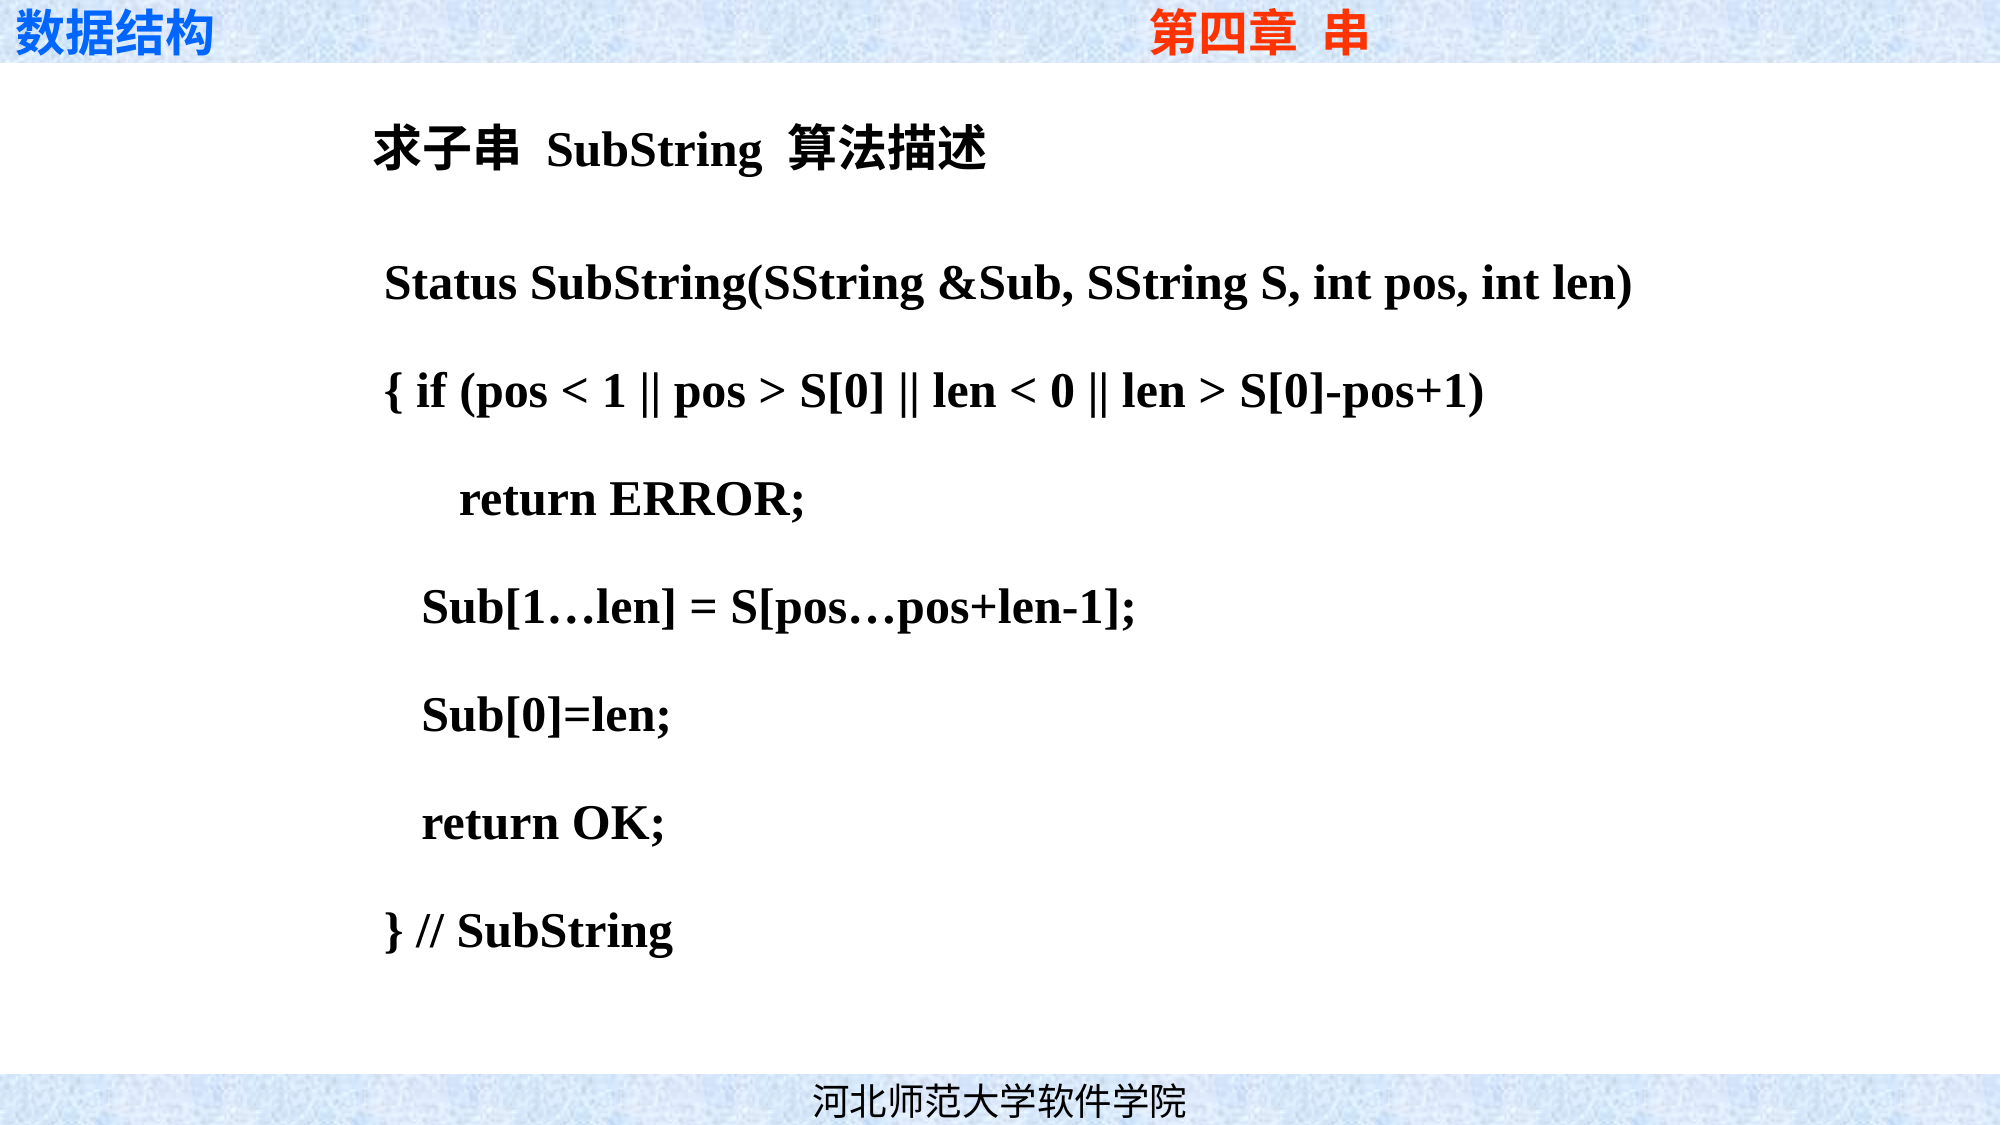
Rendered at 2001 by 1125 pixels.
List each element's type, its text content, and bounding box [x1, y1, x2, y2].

text_box 求子串 SubString 算法描述 [358, 109, 1014, 185]
text_box Status SubString(SString &Sub, SString S, int pos, int len) { if (pos < 1 || pos > S[0] || len < 0 || len > S[0]-pos+1) return ERROR; Sub[1…len] = S[pos…pos+len-1]; Sub[0]=len; return OK; } // SubString [369, 194, 1662, 965]
picture [0, 1074, 2000, 1125]
picture [0, 0, 2000, 63]
